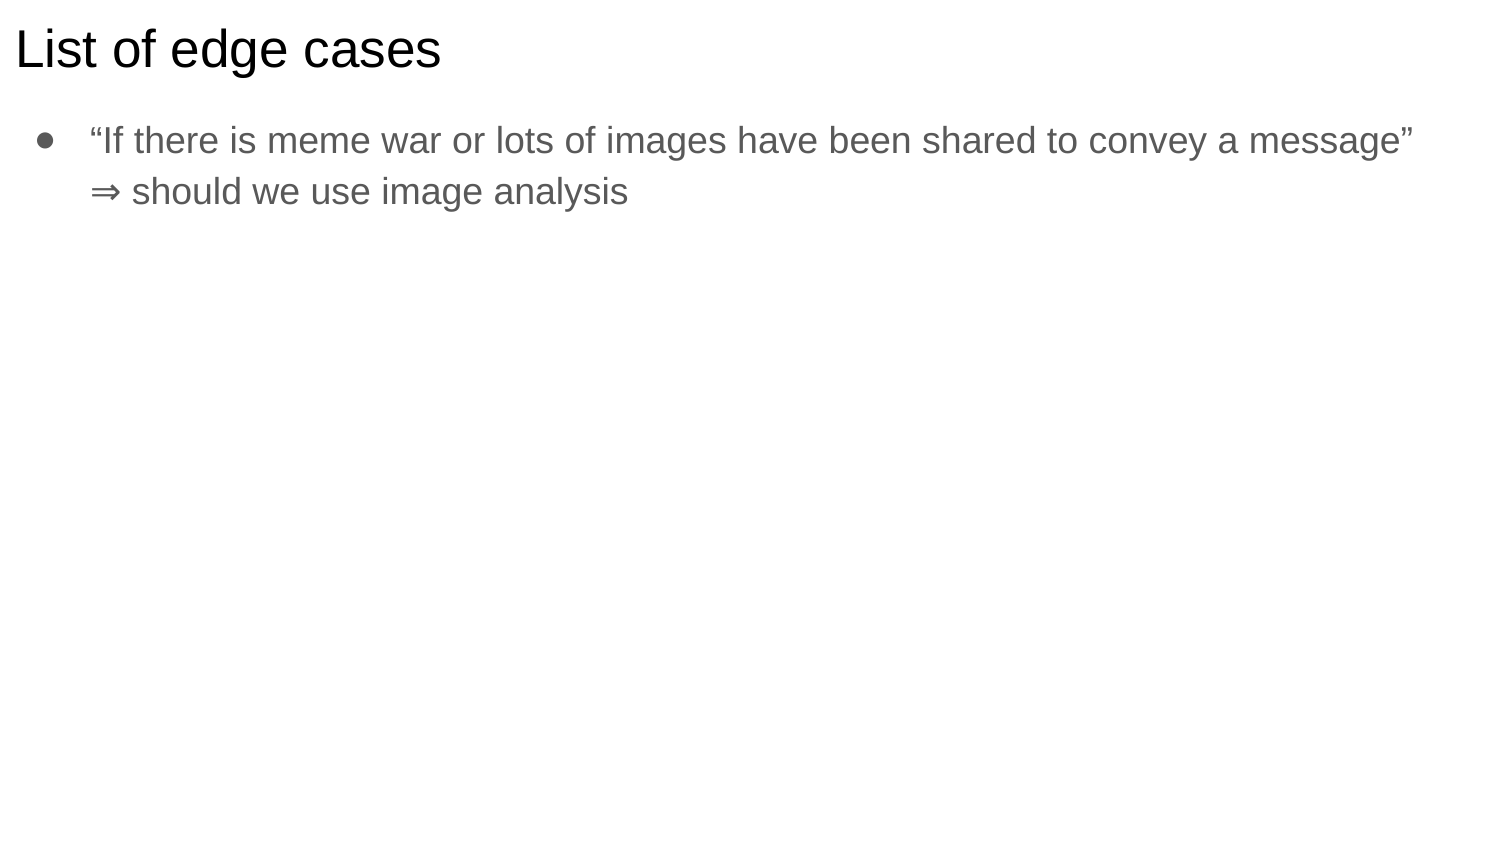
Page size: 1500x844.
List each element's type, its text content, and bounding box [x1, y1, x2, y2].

list “If there is meme war or lots of images have been shared to convey a message” ⇒ should we use image analysis [0, 93, 1500, 844]
title List of edge cases [0, 0, 1398, 93]
